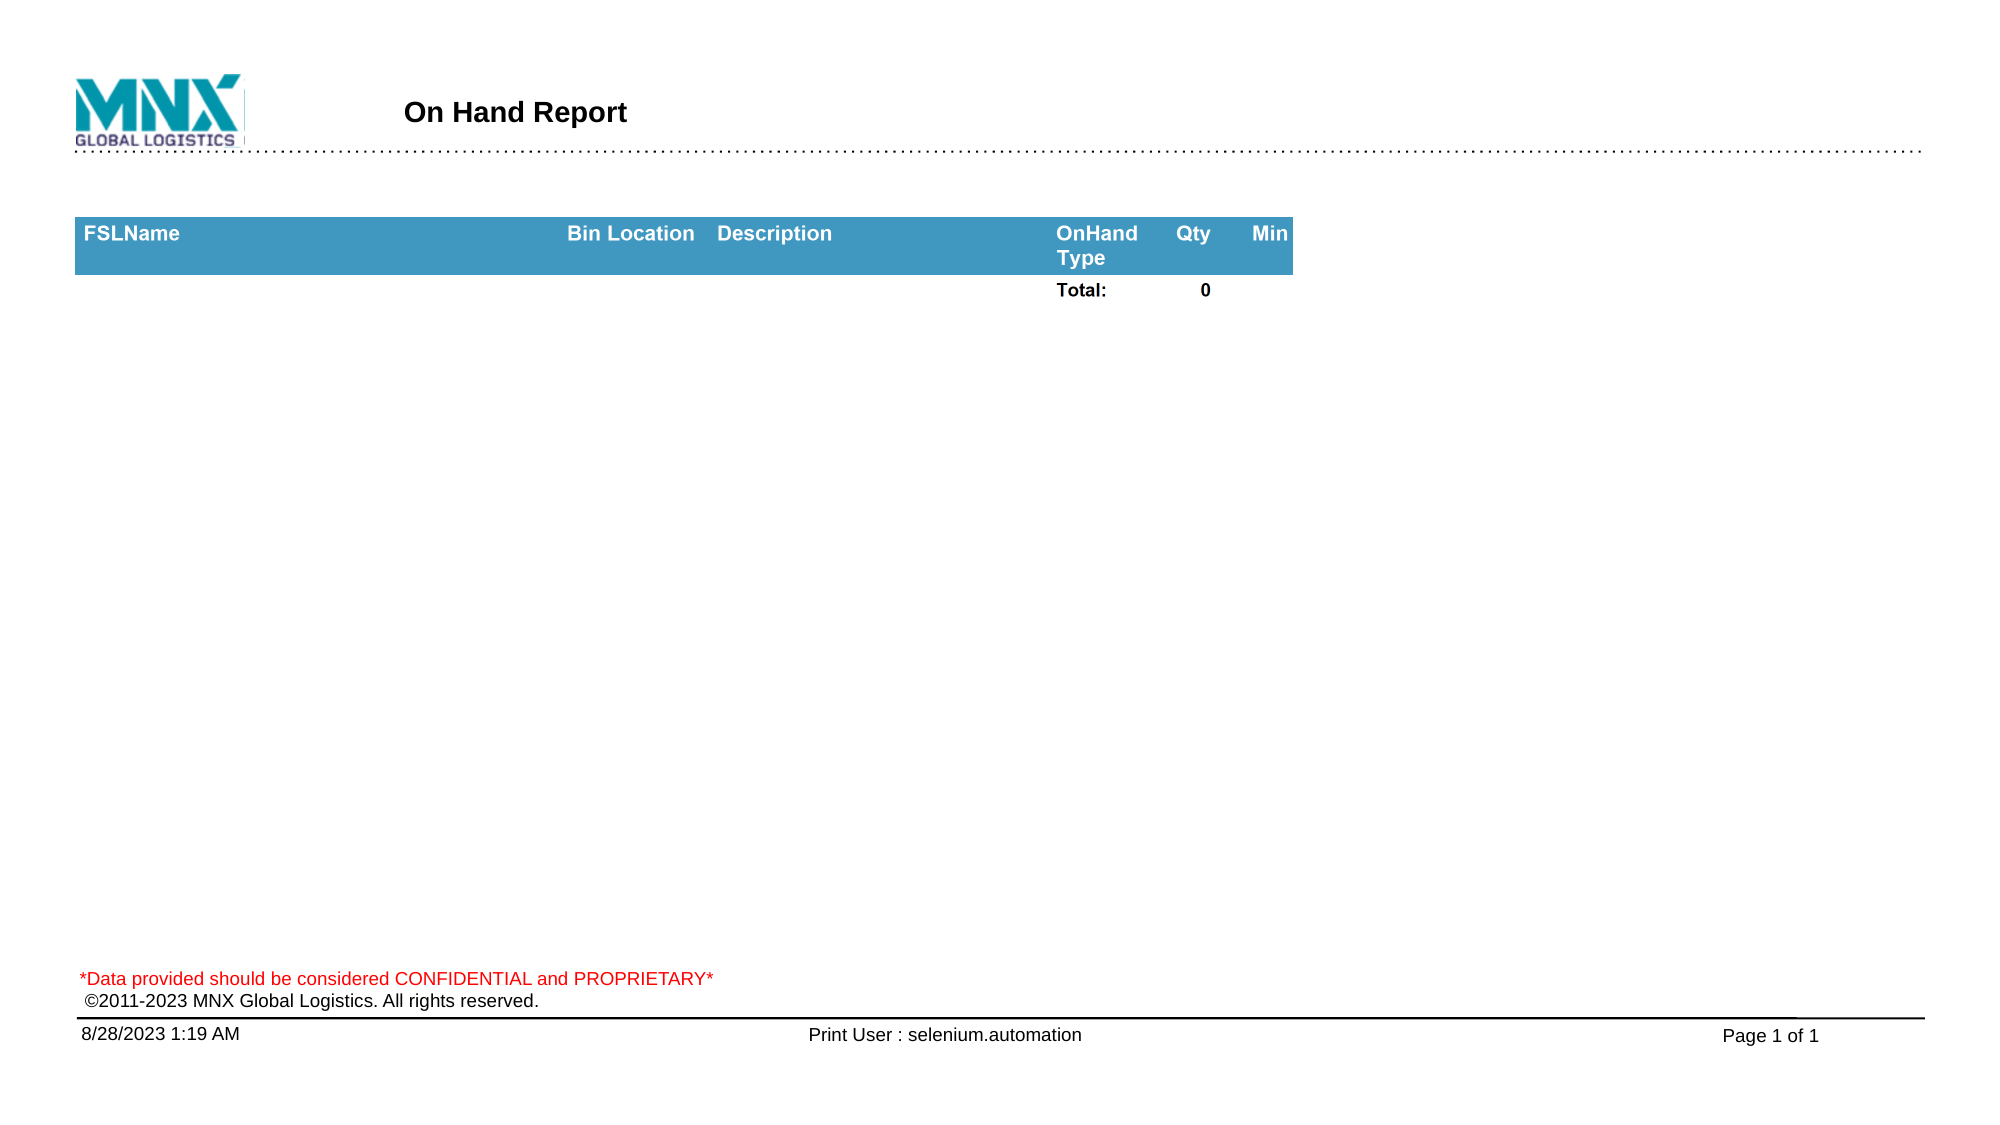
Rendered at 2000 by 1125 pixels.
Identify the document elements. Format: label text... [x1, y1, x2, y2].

text_box 8/28/2023 1:19 AM [81, 1021, 335, 1050]
text_box ©2011-2023 MNX Global Logistics. All rights reserved. [79, 988, 1332, 1010]
text_box On Hand Report [399, 89, 1089, 131]
text_box *Data provided should be considered CONFIDENTIAL and PROPRIETARY* [79, 966, 1332, 988]
text_box Page 1 of 1 [1608, 1023, 1820, 1050]
picture [74, 217, 1294, 314]
picture [76, 74, 288, 148]
text_box Print User : selenium.automation [764, 1022, 1126, 1050]
